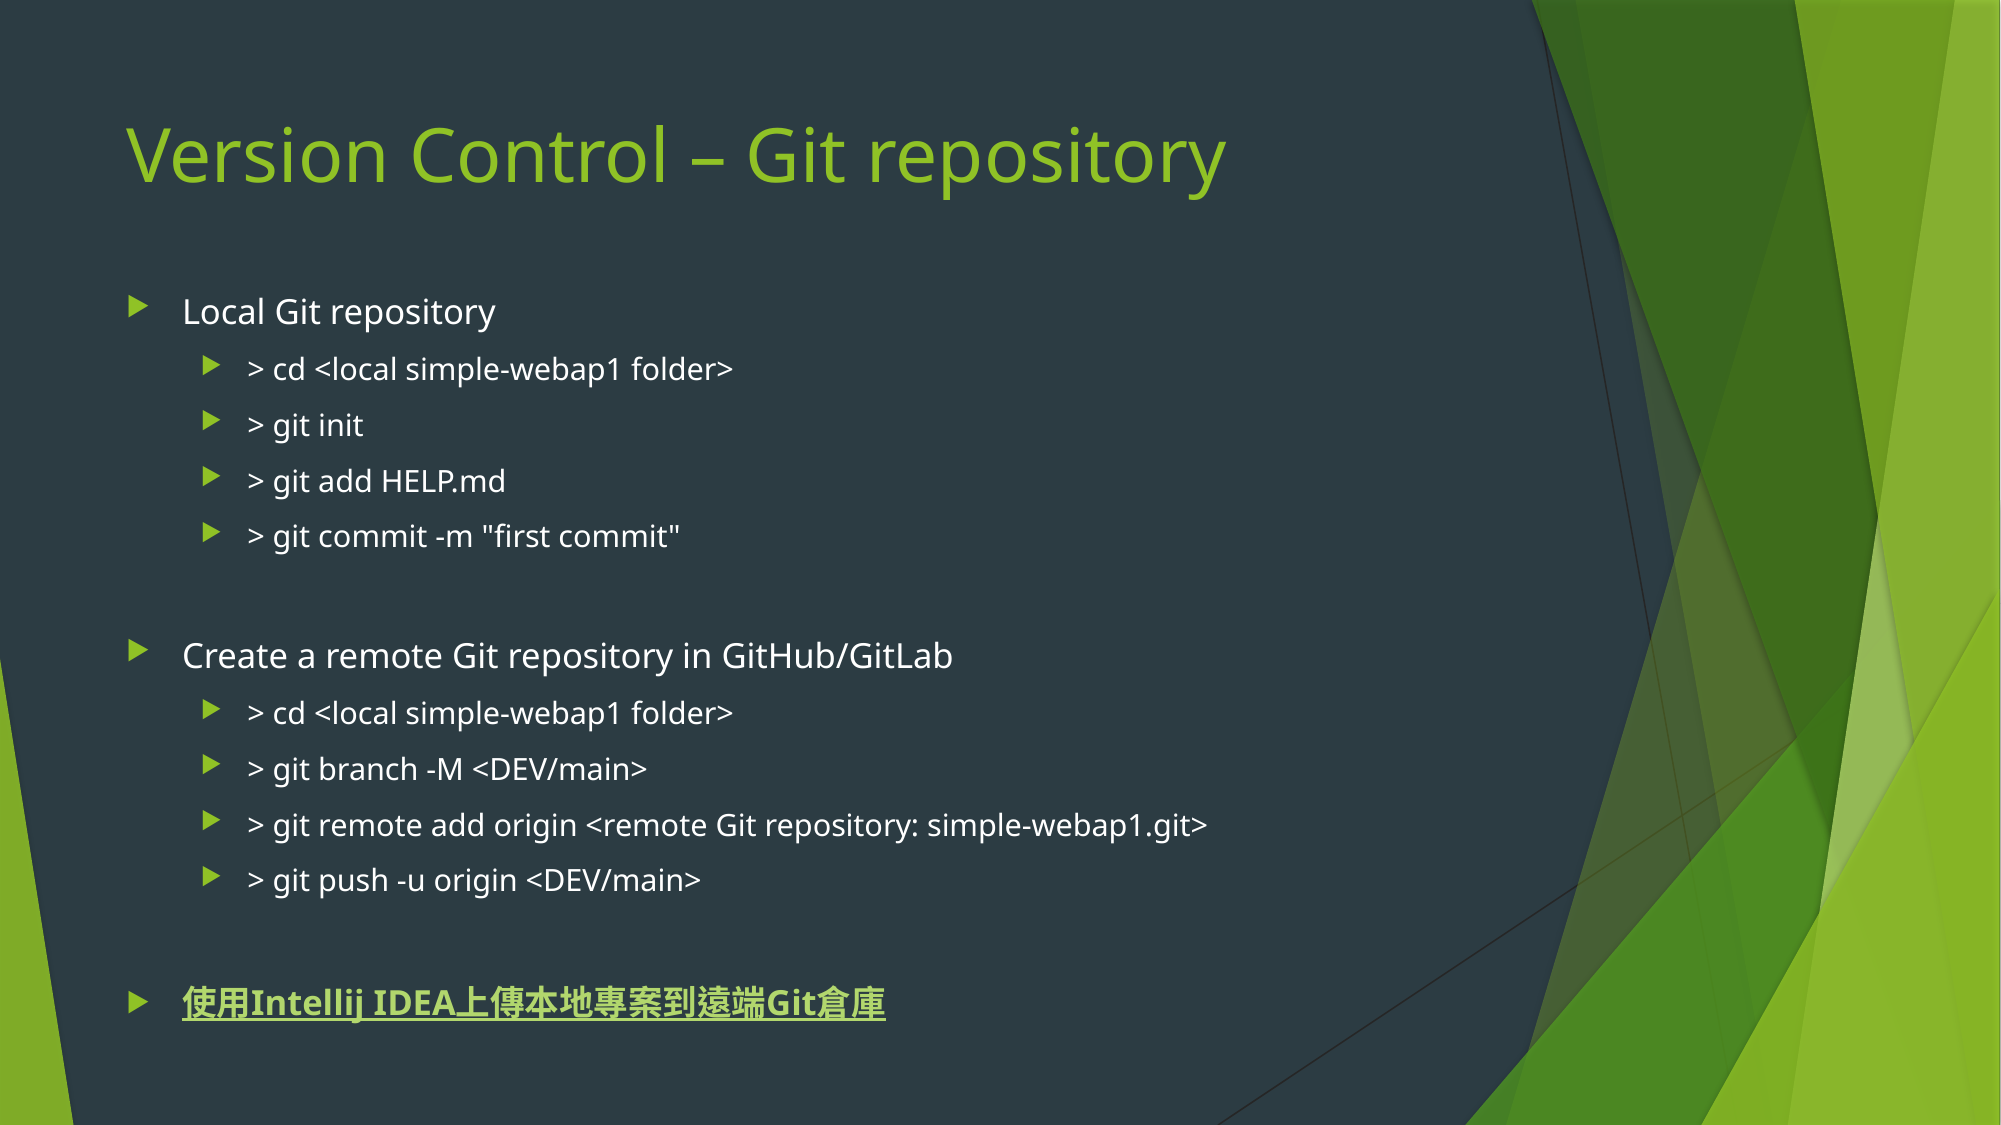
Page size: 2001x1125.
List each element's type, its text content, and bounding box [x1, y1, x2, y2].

title Version Control – Git repository [111, 99, 1522, 282]
list Local Git repository > cd <local simple-webap1 folder> > git init > git add HELP.md > git commit -m "first commit" Create a remote Git repository in GitHub/GitLab > cd <local simple-webap1 folder> > git branch -M <DEV/main> > git remote add origin <remote Git repository: simple-webap1.git> > git push -u origin <DEV/main> 使用Intellij IDEA上傳本地專案到遠端Git倉庫 [111, 282, 1522, 1046]
